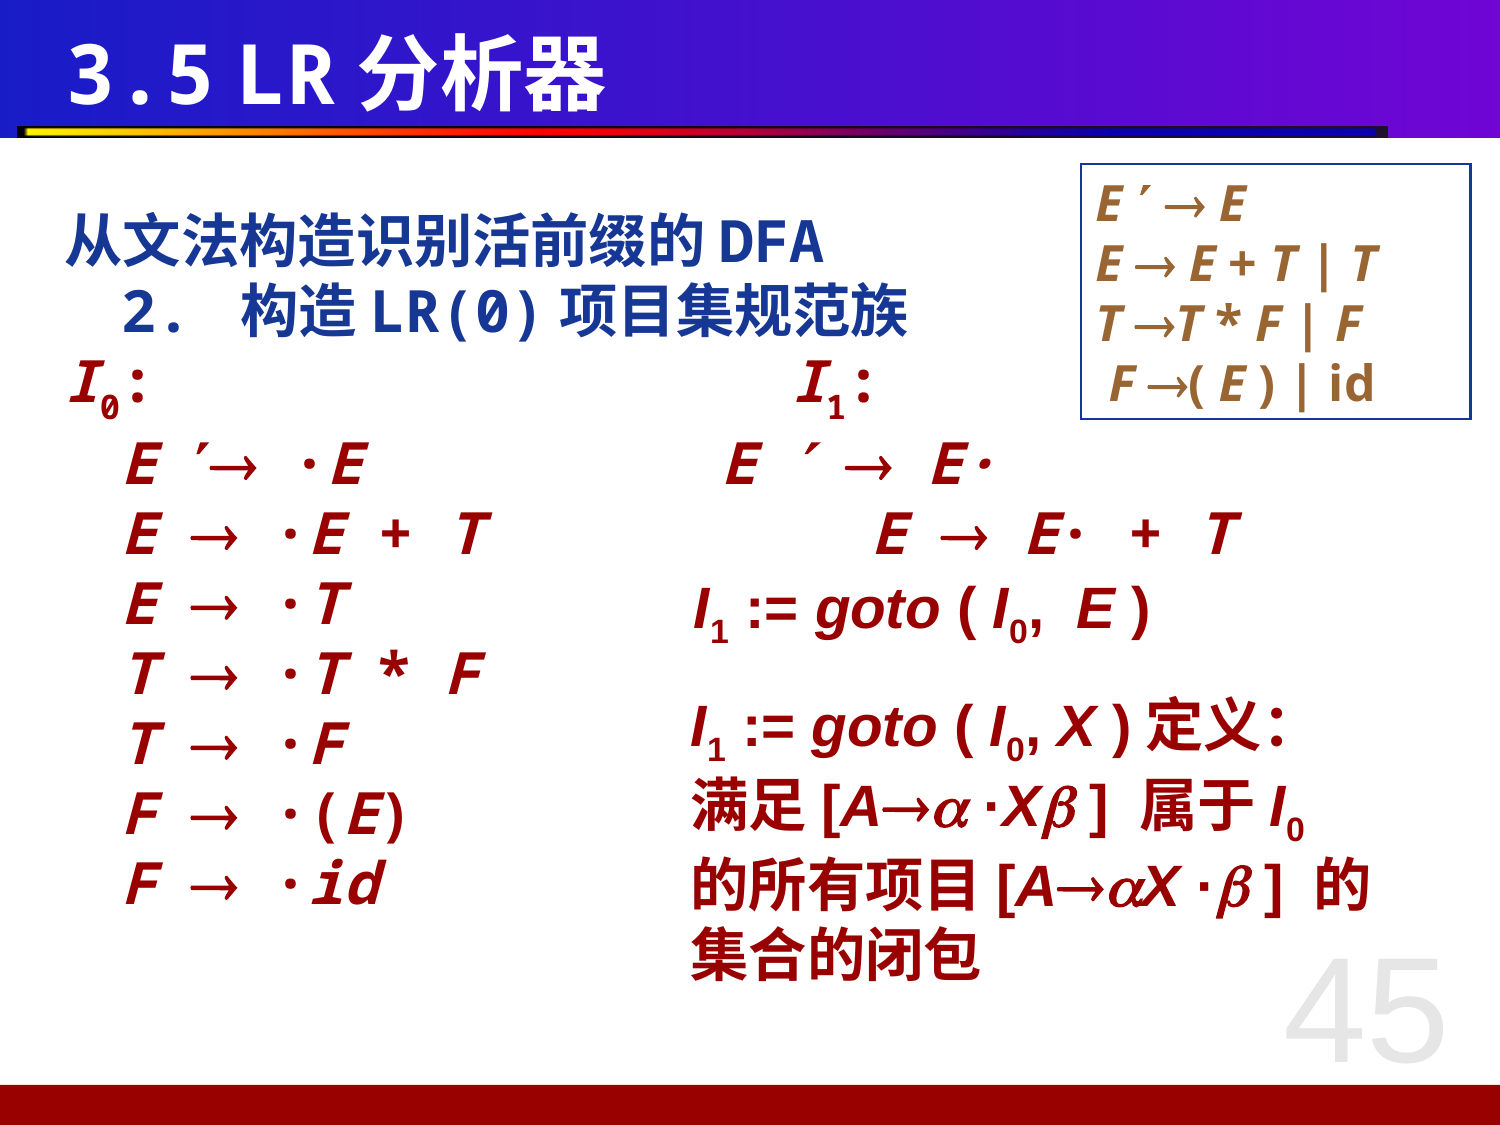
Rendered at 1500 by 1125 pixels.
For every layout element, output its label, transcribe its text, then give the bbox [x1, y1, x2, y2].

slide_number 45 [1234, 904, 1500, 1118]
list 从文法构造识别活前缀的DFA 2. 构造LR(0)项目集规范族 I0: I1: E  ·E E   E· E  ·E + T E  E· + T E  ·T T  ·T * F T  ·F F  ·(E) F  ·id [49, 196, 1451, 1035]
text_box E   E E  E + T | T T T * F | F F ( E ) | id [1080, 163, 1471, 419]
title 3.5 LR分析器 [49, 24, 1438, 118]
text_box I1 := goto ( I0, X )定义： 满足[A ·X ] 属于I0 的所有项目[AX · ] 的集合的闭包 [690, 680, 1376, 996]
picture [17, 126, 1388, 138]
text_box I1 := goto ( I0, E ) [693, 562, 1152, 658]
